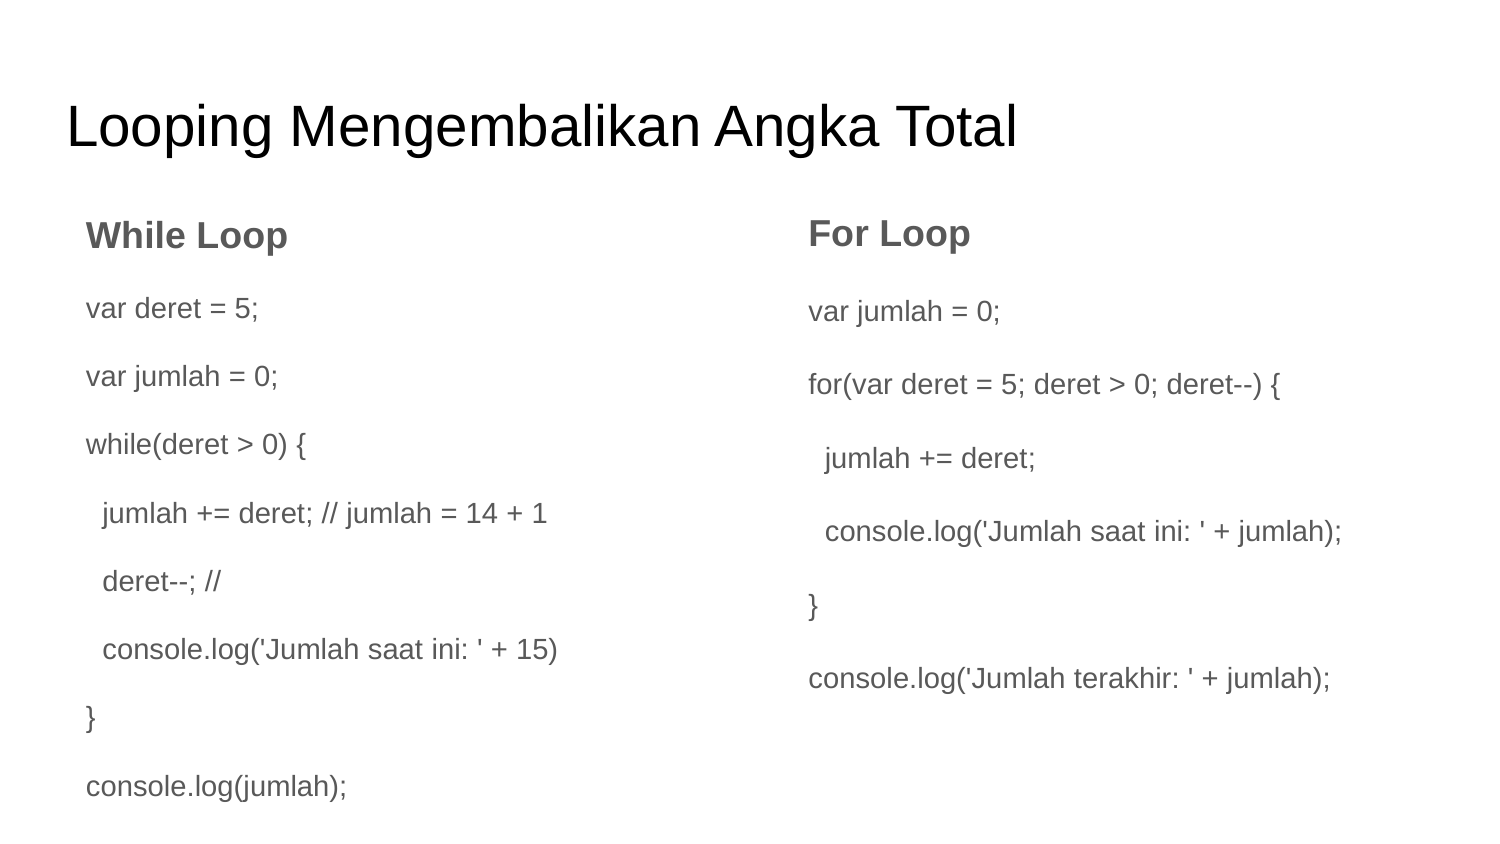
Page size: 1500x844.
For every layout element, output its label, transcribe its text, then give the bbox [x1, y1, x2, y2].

list While Loop var deret = 5; var jumlah = 0; while(deret > 0) { jumlah += deret; // jumlah = 14 + 1 deret--; // console.log('Jumlah saat ini: ' + 15) } console.log(jumlah); [70, 189, 731, 750]
title Looping Mengembalikan Angka Total [51, 72, 1449, 167]
list For Loop var jumlah = 0; for(var deret = 5; deret > 0; deret--) { jumlah += deret; console.log('Jumlah saat ini: ' + jumlah); } console.log('Jumlah terakhir: ' + jumlah); [793, 186, 1500, 748]
